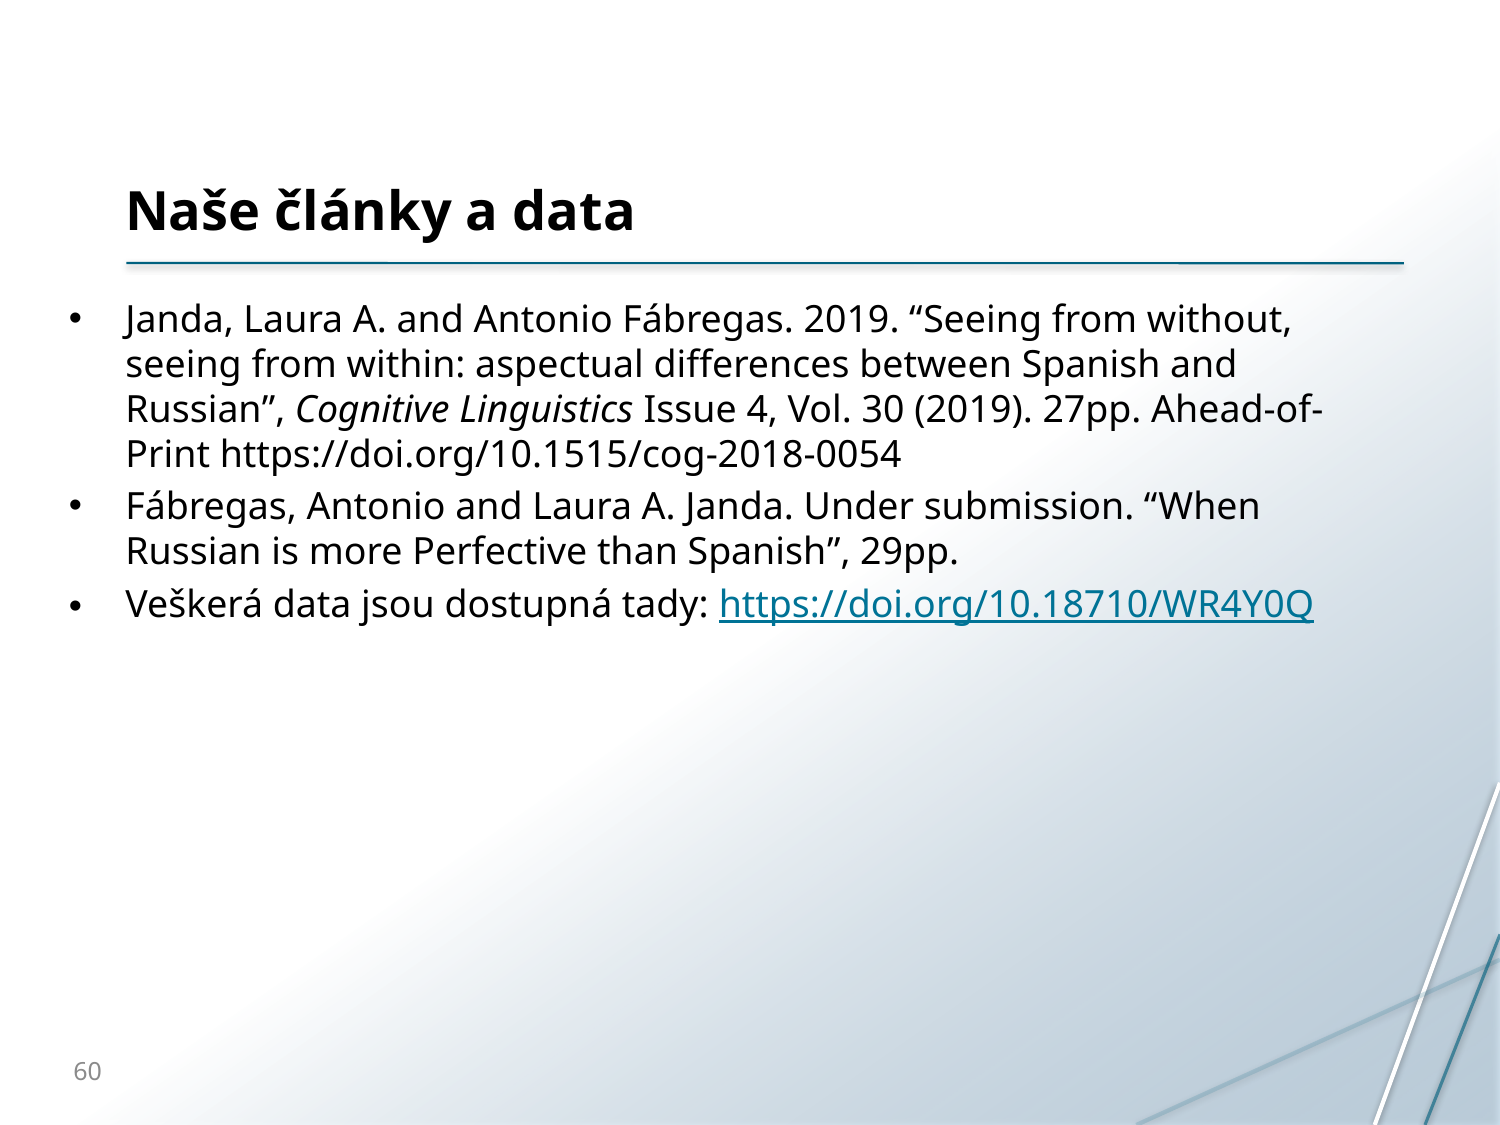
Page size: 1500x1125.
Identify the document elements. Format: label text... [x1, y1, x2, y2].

slide_number 60 [54, 1042, 117, 1103]
title Naše články a data [109, 49, 1403, 249]
list Janda, Laura A. and Antonio Fábregas. 2019. “Seeing from without, seeing from within: aspectual differences between Spanish and Russian”, Cognitive Linguistics Issue 4, Vol. 30 (2019). 27pp. Ahead-of-Print https://doi.org/10.1515/cog-2018-0054 Fábregas, Antonio and Laura A. Janda. Under submission. “When Russian is more Perfective than Spanish”, 29pp. Veškerá data jsou dostupná tady: https://doi.org/10.18710/WR4Y0Q [54, 287, 1404, 1005]
